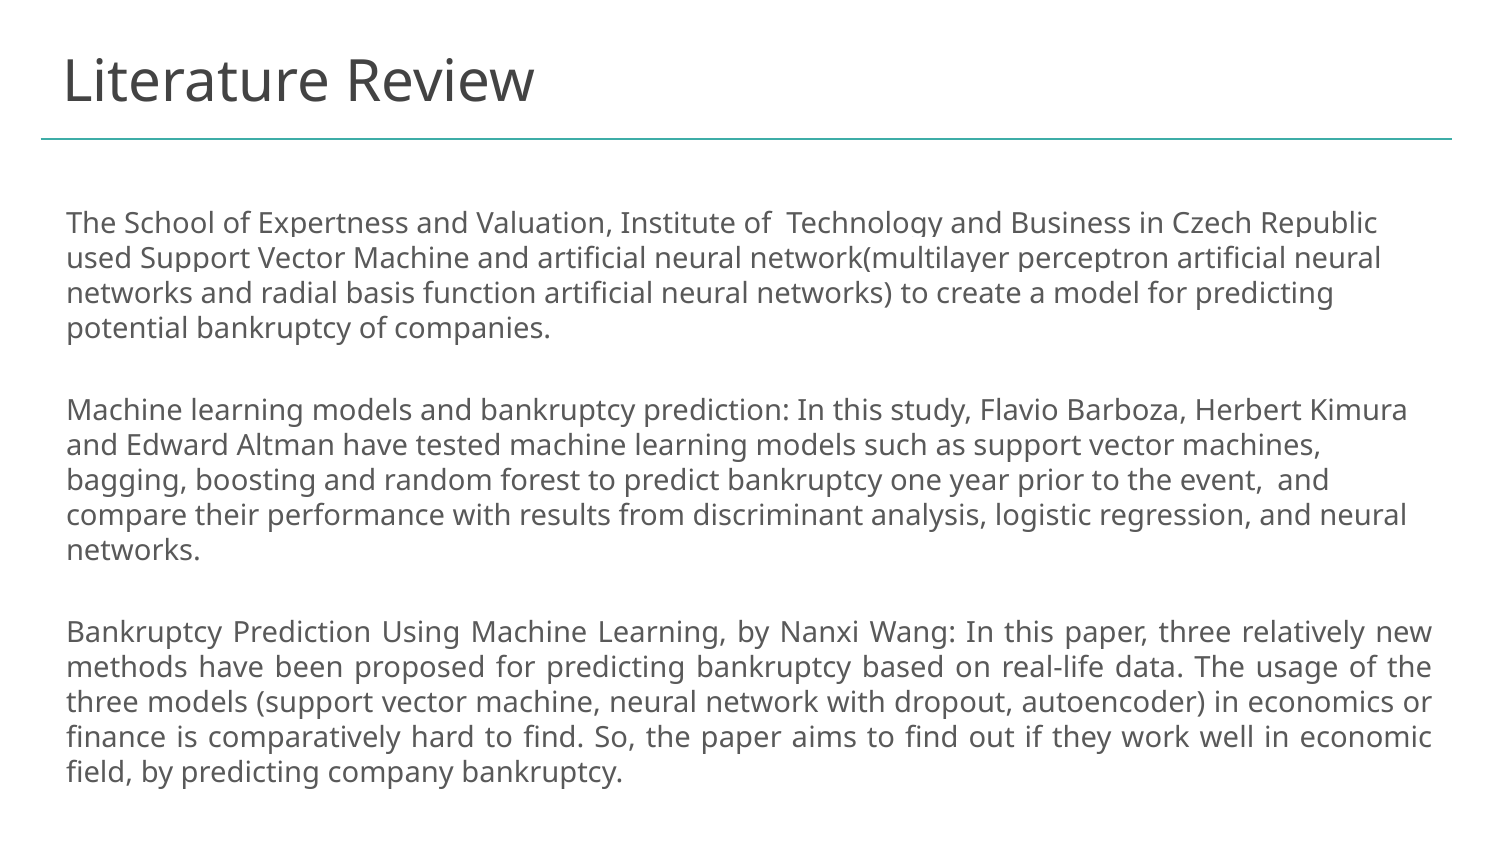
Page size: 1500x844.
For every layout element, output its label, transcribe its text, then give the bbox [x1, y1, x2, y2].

title Literature Review [47, 27, 1446, 122]
list The School of Expertness and Valuation, Institute of Technology and Business in Czech Republic used Support Vector Machine and artificial neural network(multilayer perceptron artificial neural networks and radial basis function artificial neural networks) to create a model for predicting potential bankruptcy of companies. Machine learning models and bankruptcy prediction: In this study, Flavio Barboza, Herbert Kimura and Edward Altman have tested machine learning models such as support vector machines, bagging, boosting and random forest to predict bankruptcy one year prior to the event, and compare their performance with results from discriminant analysis, logistic regression, and neural networks. Bankruptcy Prediction Using Machine Learning, by Nanxi Wang: In this paper, three relatively new methods have been proposed for predicting bankruptcy based on real-life data. The usage of the three models (support vector machine, neural network with dropout, autoencoder) in economics or finance is comparatively hard to find. So, the paper aims to find out if they work well in economic field, by predicting company bankruptcy. [51, 189, 1449, 750]
